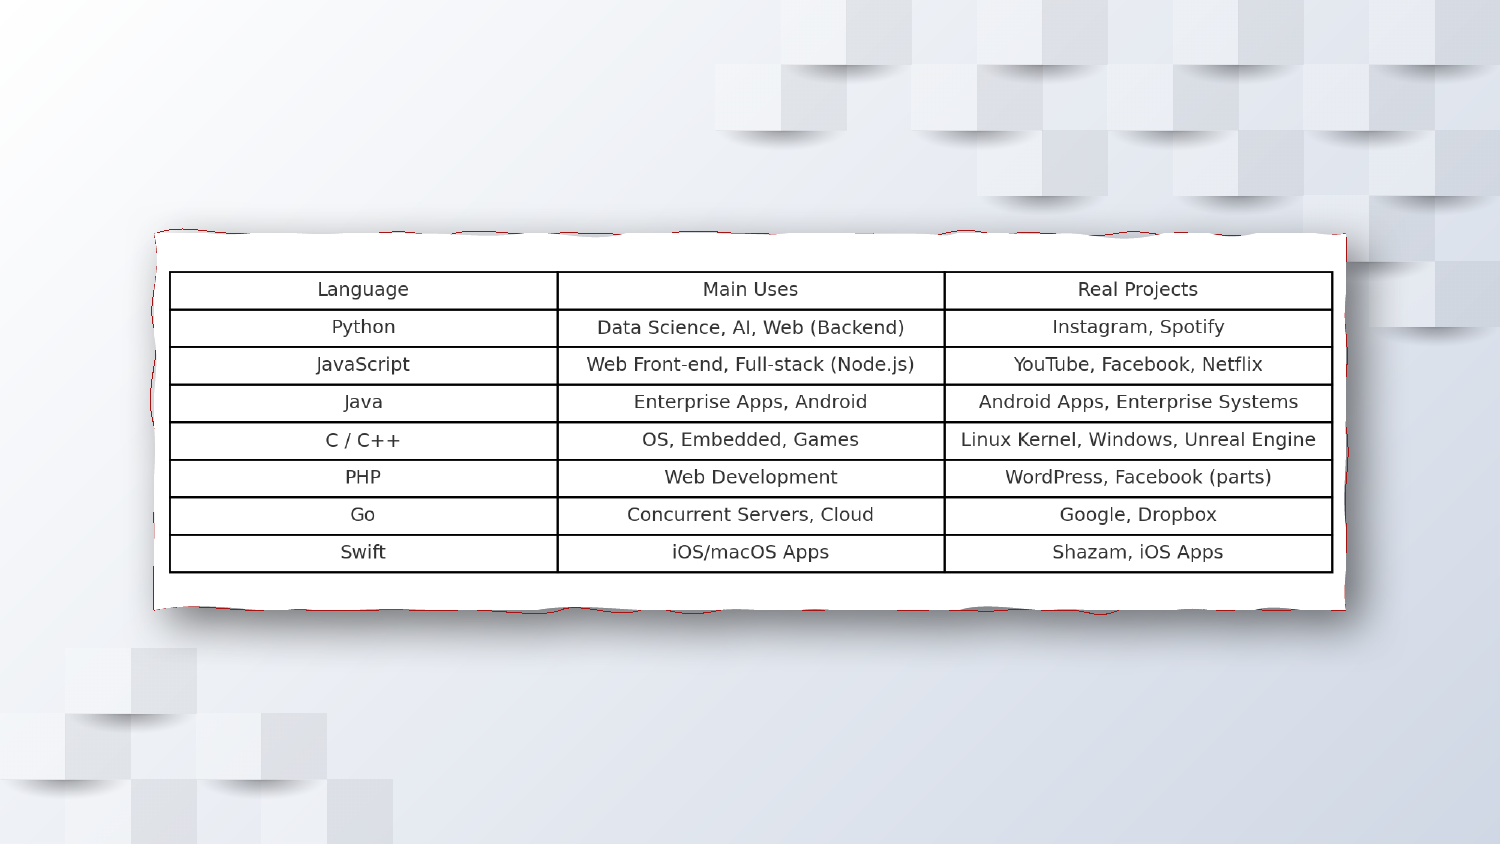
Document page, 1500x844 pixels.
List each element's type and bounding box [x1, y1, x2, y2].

picture [153, 0, 1500, 611]
picture [0, 648, 393, 844]
